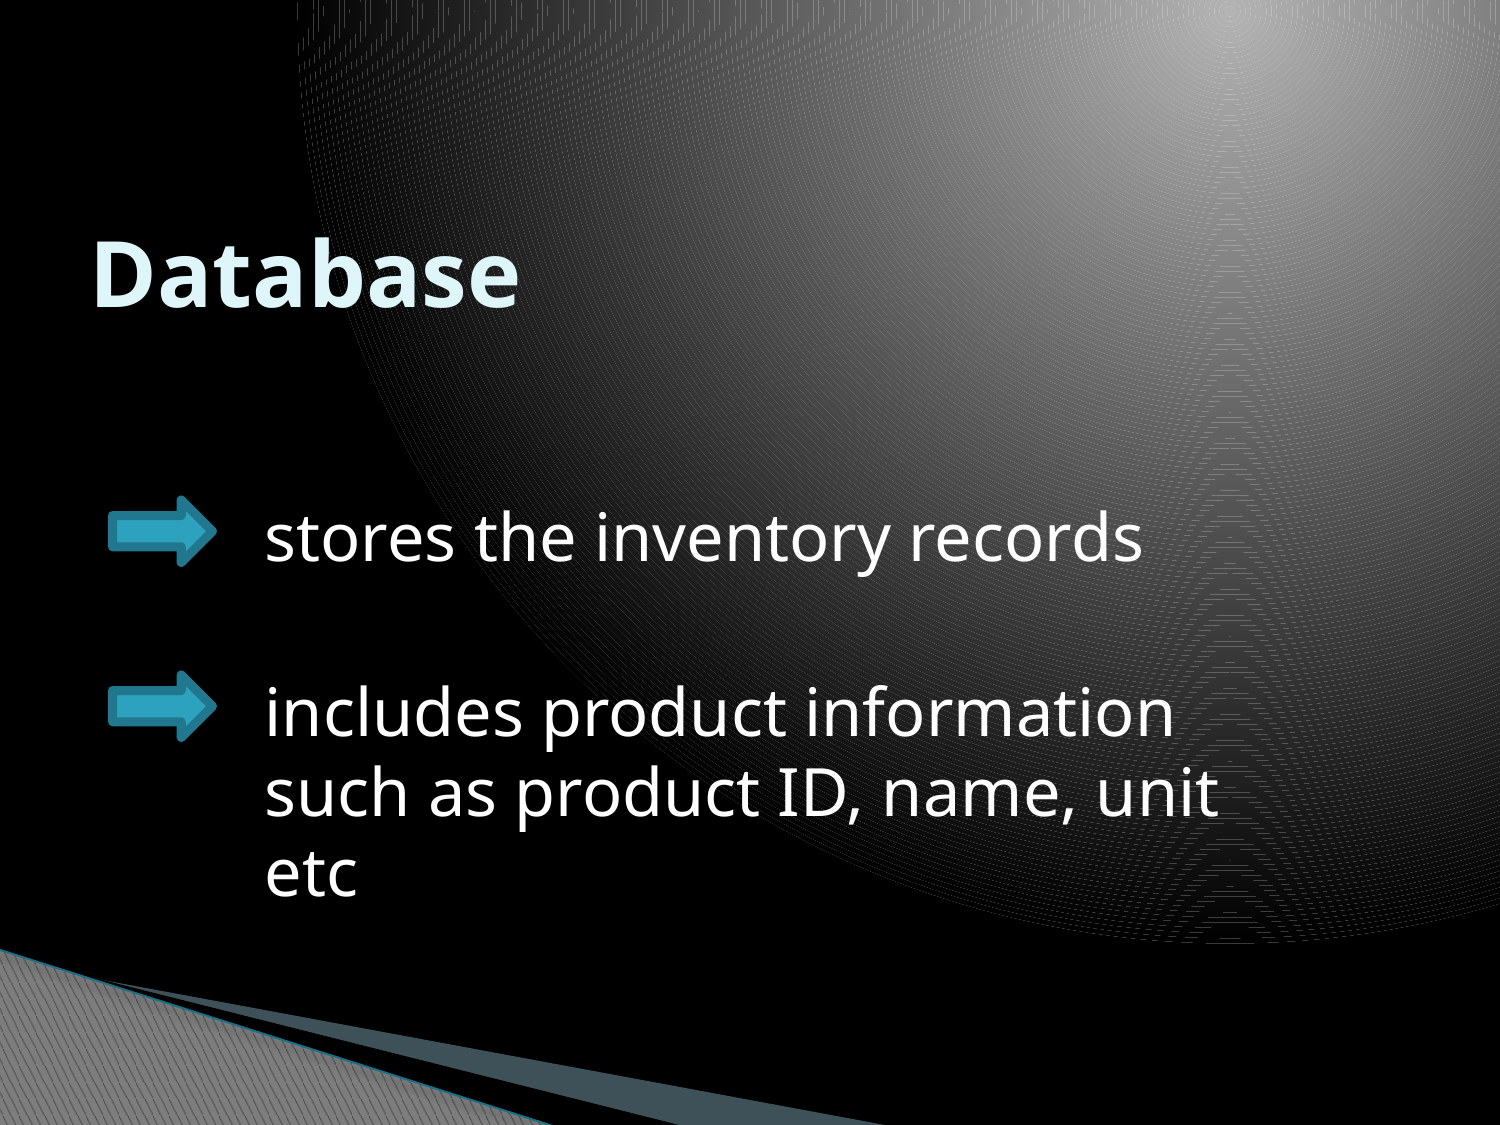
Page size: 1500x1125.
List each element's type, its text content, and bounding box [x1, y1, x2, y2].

text_box [107, 495, 217, 567]
picture [0, 952, 543, 1125]
text_box [107, 670, 217, 742]
text_box includes product information such as product ID, name, unit etc [249, 662, 1338, 918]
text_box stores the inventory records [249, 487, 1238, 583]
title Database [75, 45, 1425, 938]
